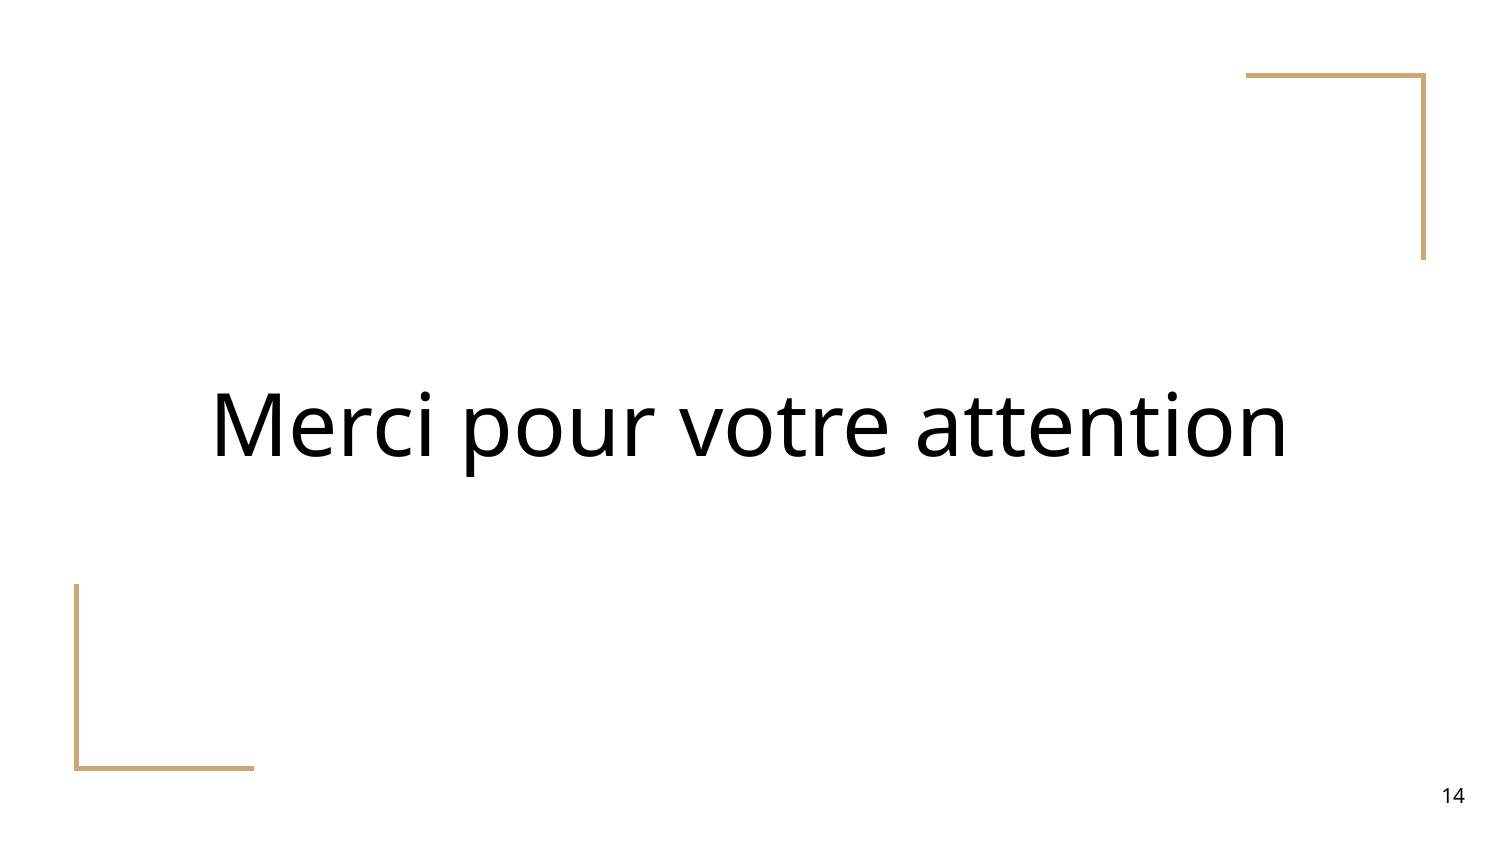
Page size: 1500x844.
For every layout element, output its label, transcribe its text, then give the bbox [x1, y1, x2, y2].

title Merci pour votre attention [126, 296, 1374, 548]
slide_number ‹#› [1389, 764, 1480, 830]
